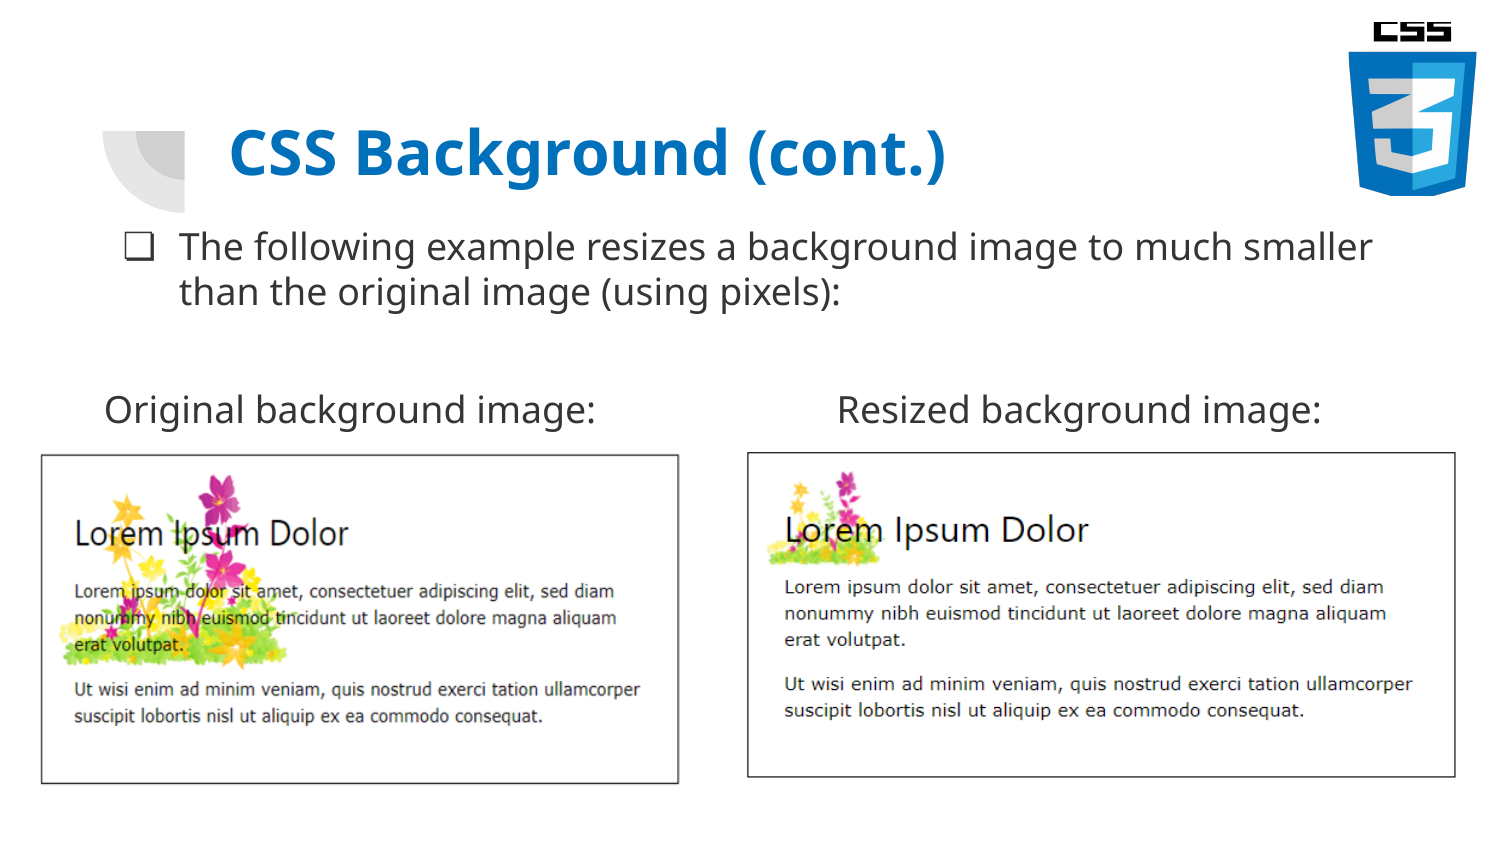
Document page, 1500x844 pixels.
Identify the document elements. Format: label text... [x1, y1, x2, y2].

text_box Original background image: [88, 364, 649, 450]
text_box Resized background image: [821, 364, 1382, 450]
picture [40, 451, 681, 789]
title CSS Background (cont.) [213, 98, 1500, 208]
title The following example resizes a background image to much smaller than the original image (using pixels): [88, 207, 1464, 844]
picture [744, 451, 1458, 780]
picture [1348, 22, 1477, 196]
